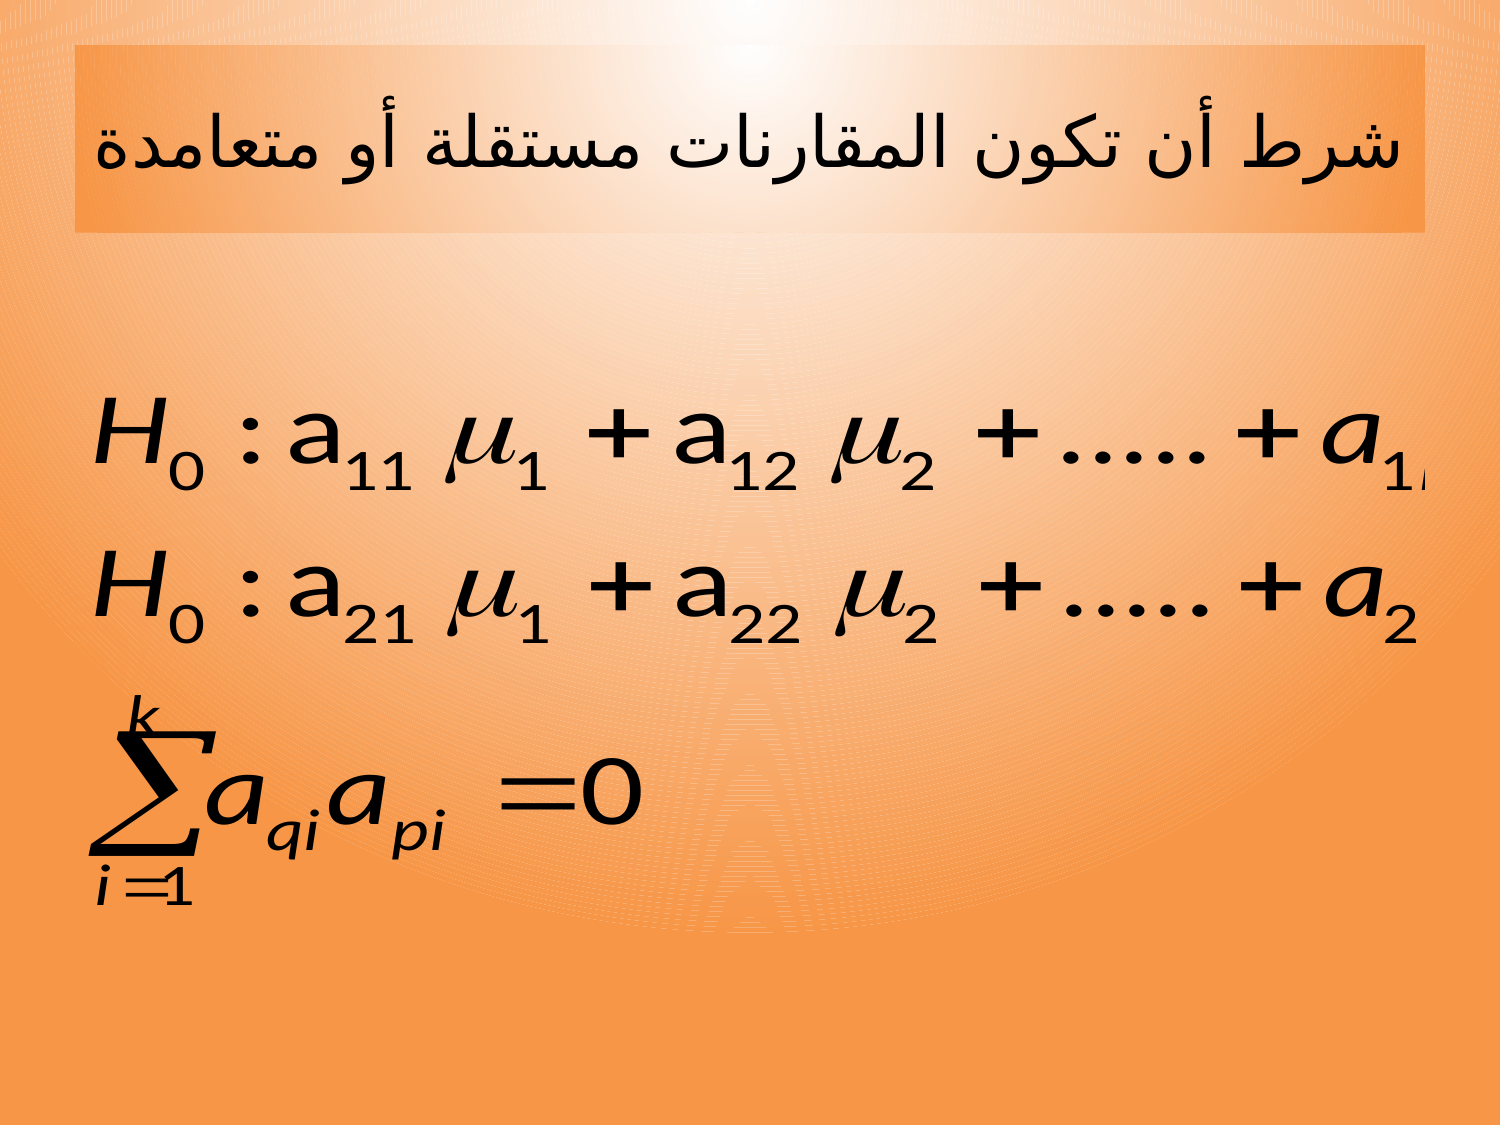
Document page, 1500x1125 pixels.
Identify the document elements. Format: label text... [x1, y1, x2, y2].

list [74, 361, 1426, 906]
title شرط أن تكون المقارنات مستقلة أو متعامدة [75, 45, 1425, 233]
